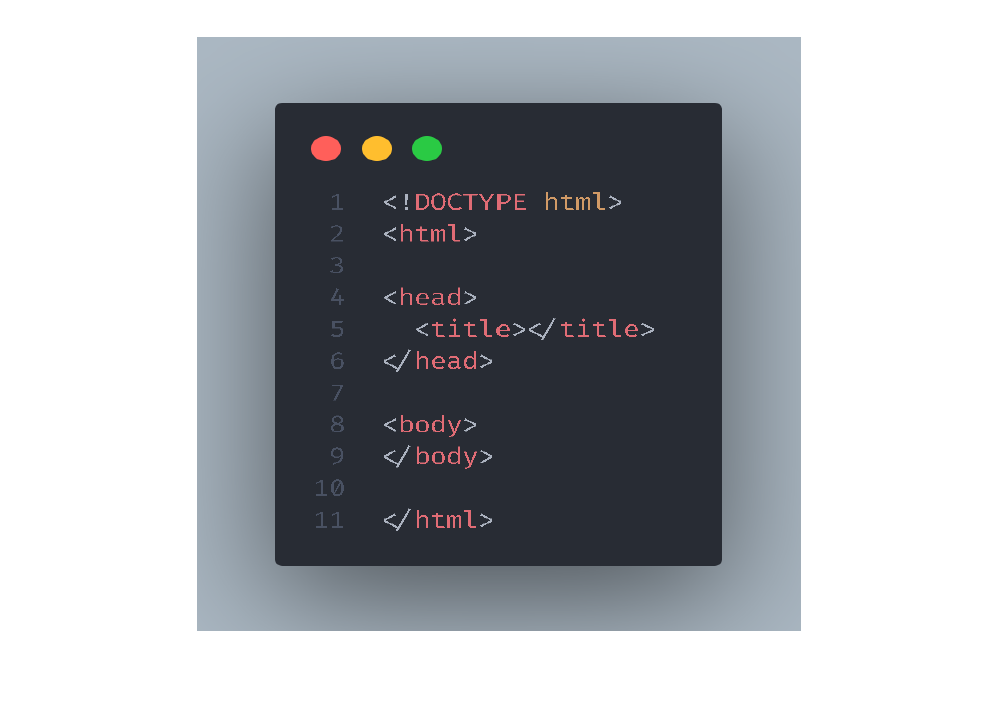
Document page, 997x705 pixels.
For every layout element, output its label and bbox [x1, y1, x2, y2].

picture [196, 37, 802, 631]
